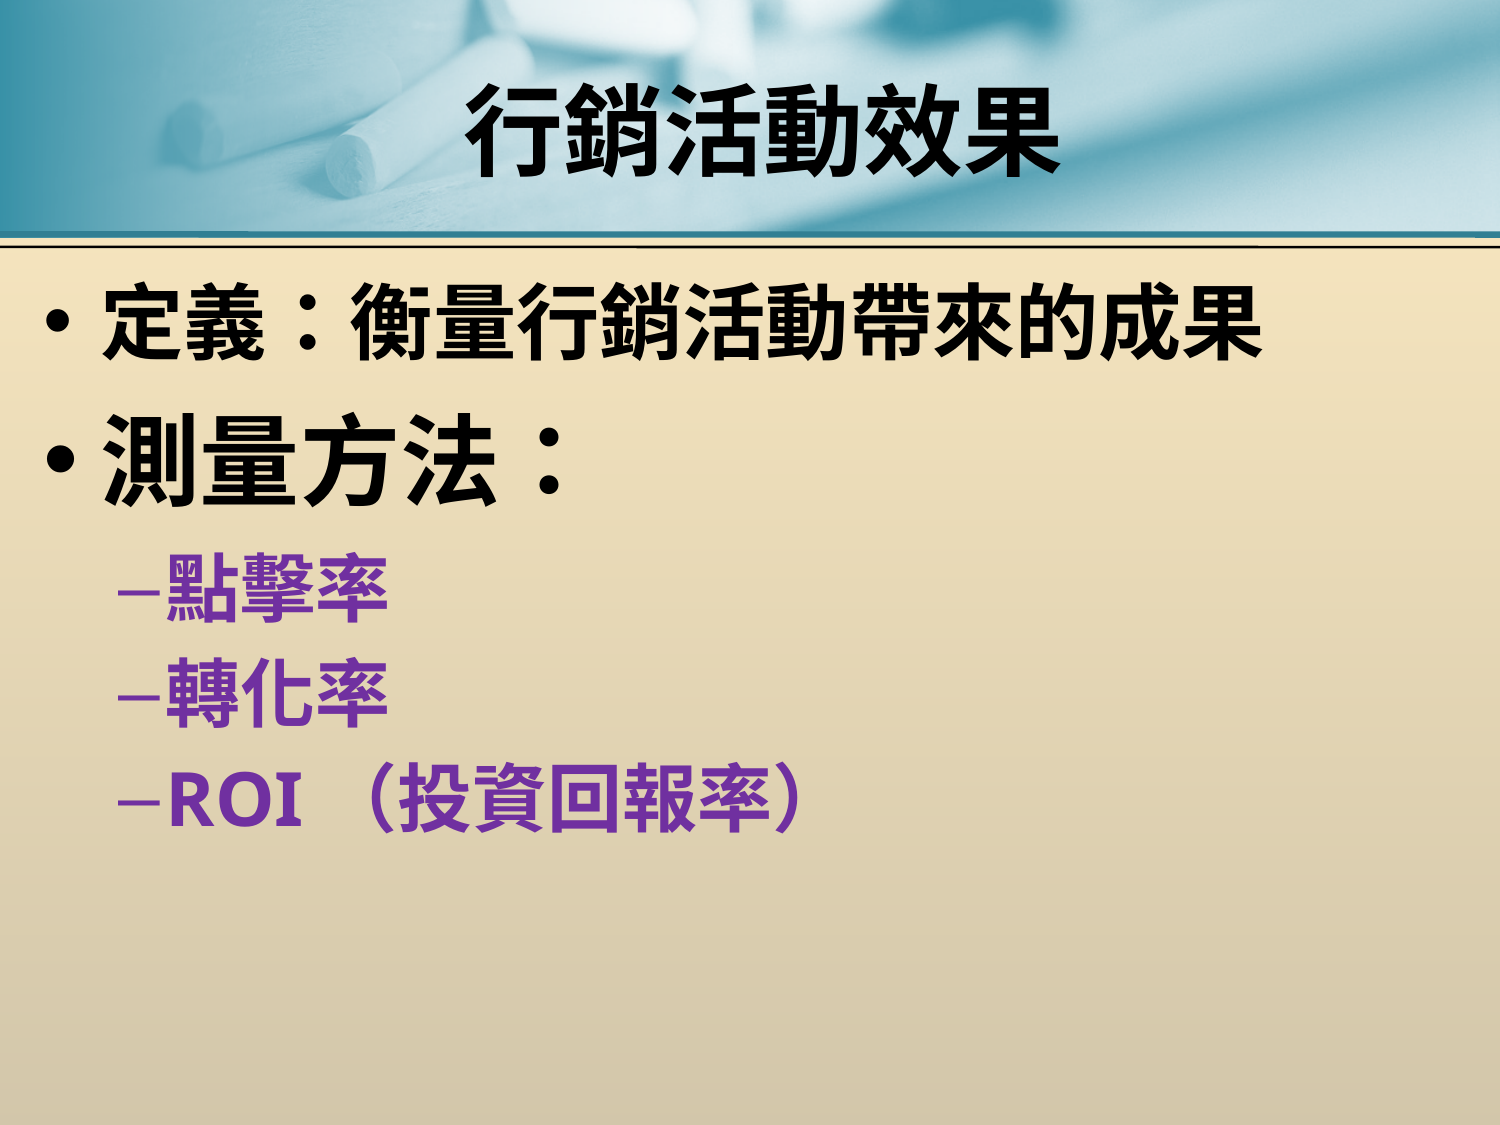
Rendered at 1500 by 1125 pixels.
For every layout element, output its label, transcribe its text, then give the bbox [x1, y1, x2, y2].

list 定義：衡量行銷活動帶來的成果 測量方法： 點擊率 轉化率 ROI（投資回報率） [29, 262, 1481, 1103]
title 行銷活動效果 [45, 24, 1481, 233]
